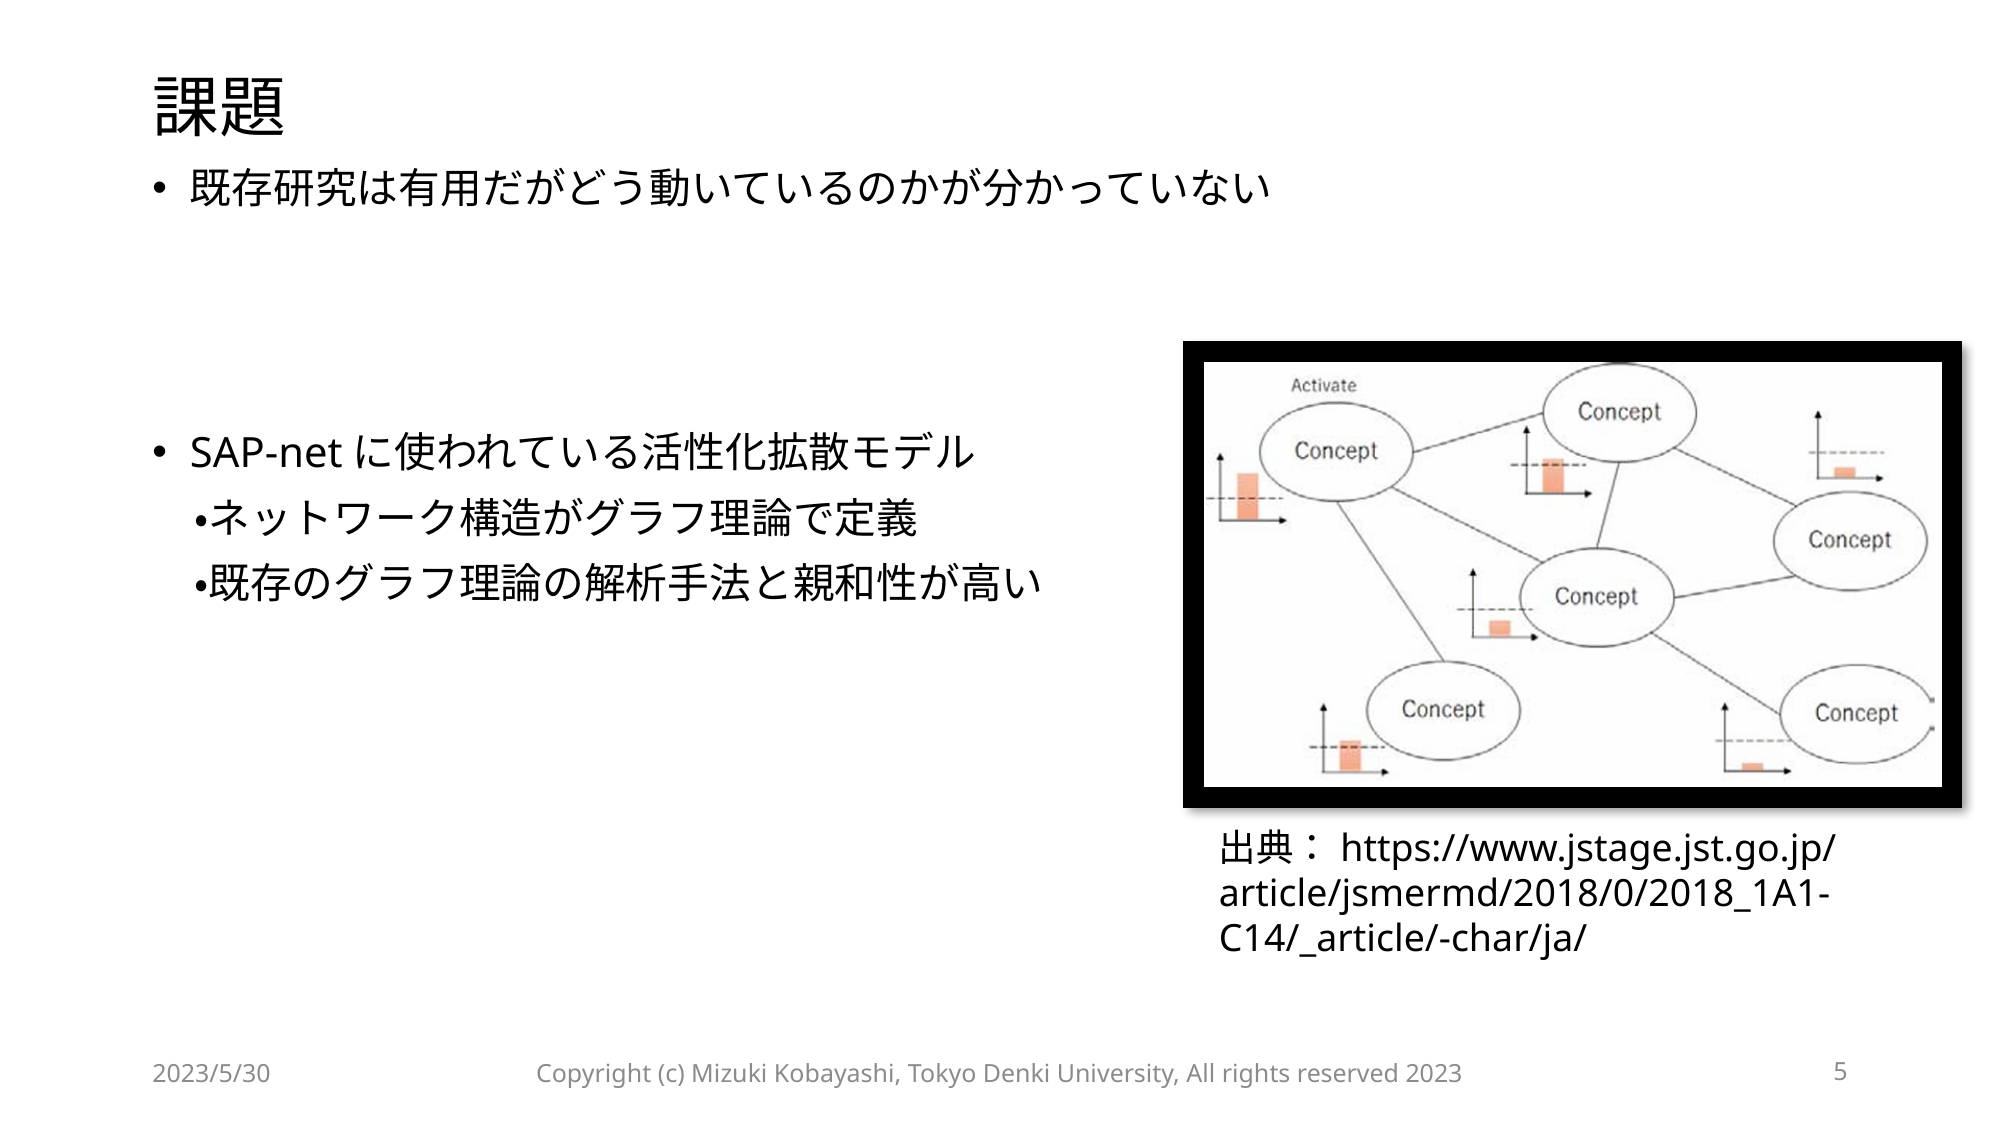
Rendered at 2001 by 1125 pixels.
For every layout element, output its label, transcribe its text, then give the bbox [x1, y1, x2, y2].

list 既存研究は有用だがどう動いているのかが分かっていない SAP-netに使われている活性化拡散モデル ・ネットワーク構造がグラフ理論で定義 ・既存のグラフ理論の解析手法と親和性が高い [137, 159, 1863, 1014]
footer Copyright (c) Mizuki Kobayashi, Tokyo Denki University, All rights reserved 2023 [500, 1042, 1412, 1103]
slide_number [137, 1042, 500, 1103]
text_box 出典：https://www.jstage.jst.go.jp/article/jsmermd/2018/0/2018_1A1-C14/_article/-char/ja/ [1204, 816, 1942, 967]
title 課題 [137, 59, 1863, 159]
slide_number 5 [1412, 1042, 1863, 1103]
picture [1204, 361, 1942, 787]
